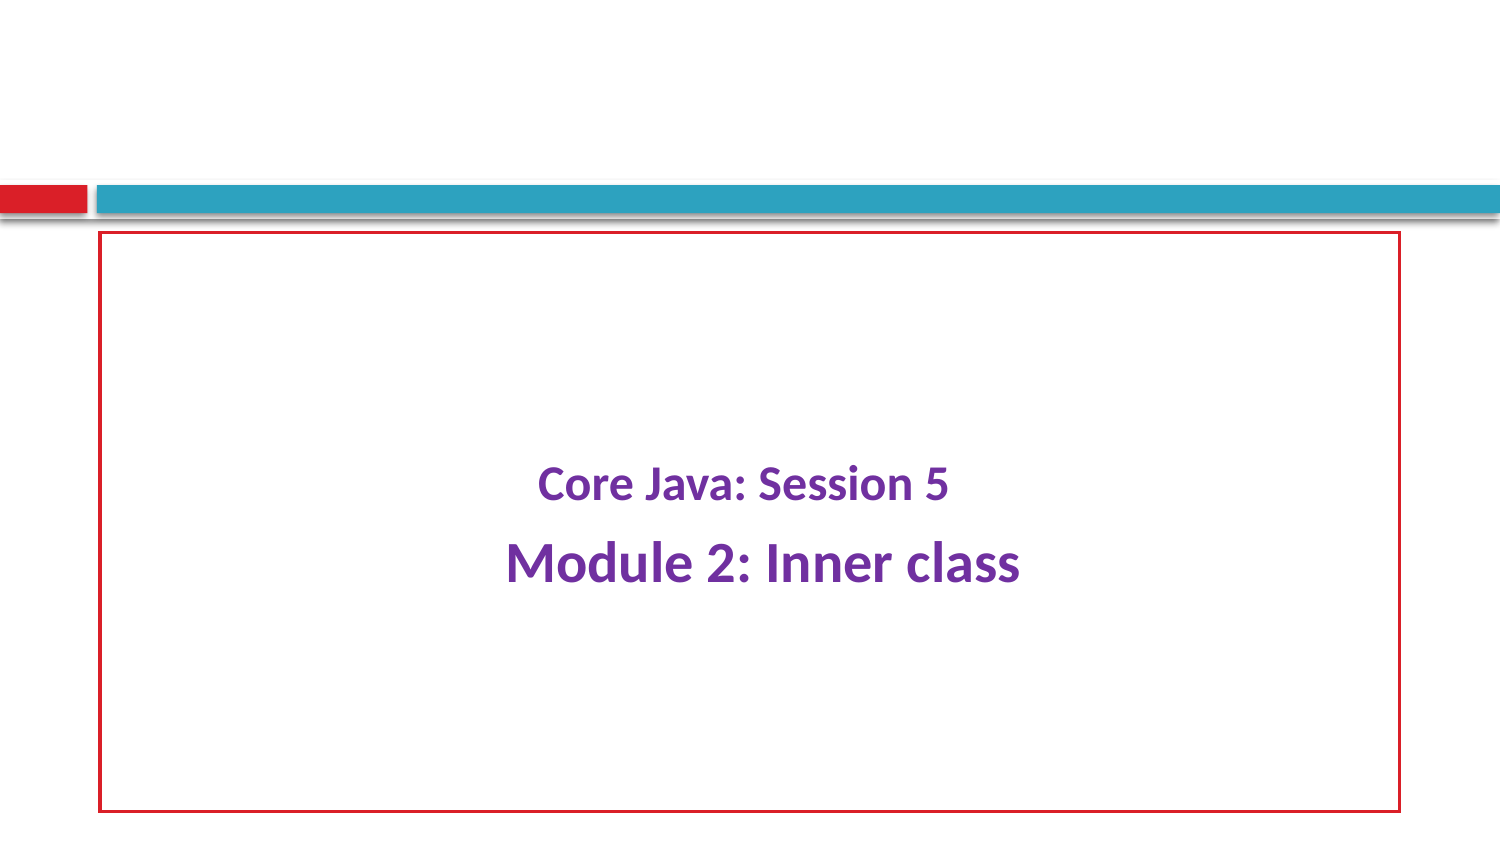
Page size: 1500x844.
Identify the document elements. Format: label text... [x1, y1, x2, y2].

list Core Java: Session 5 Module 2: Inner class [98, 231, 1401, 813]
